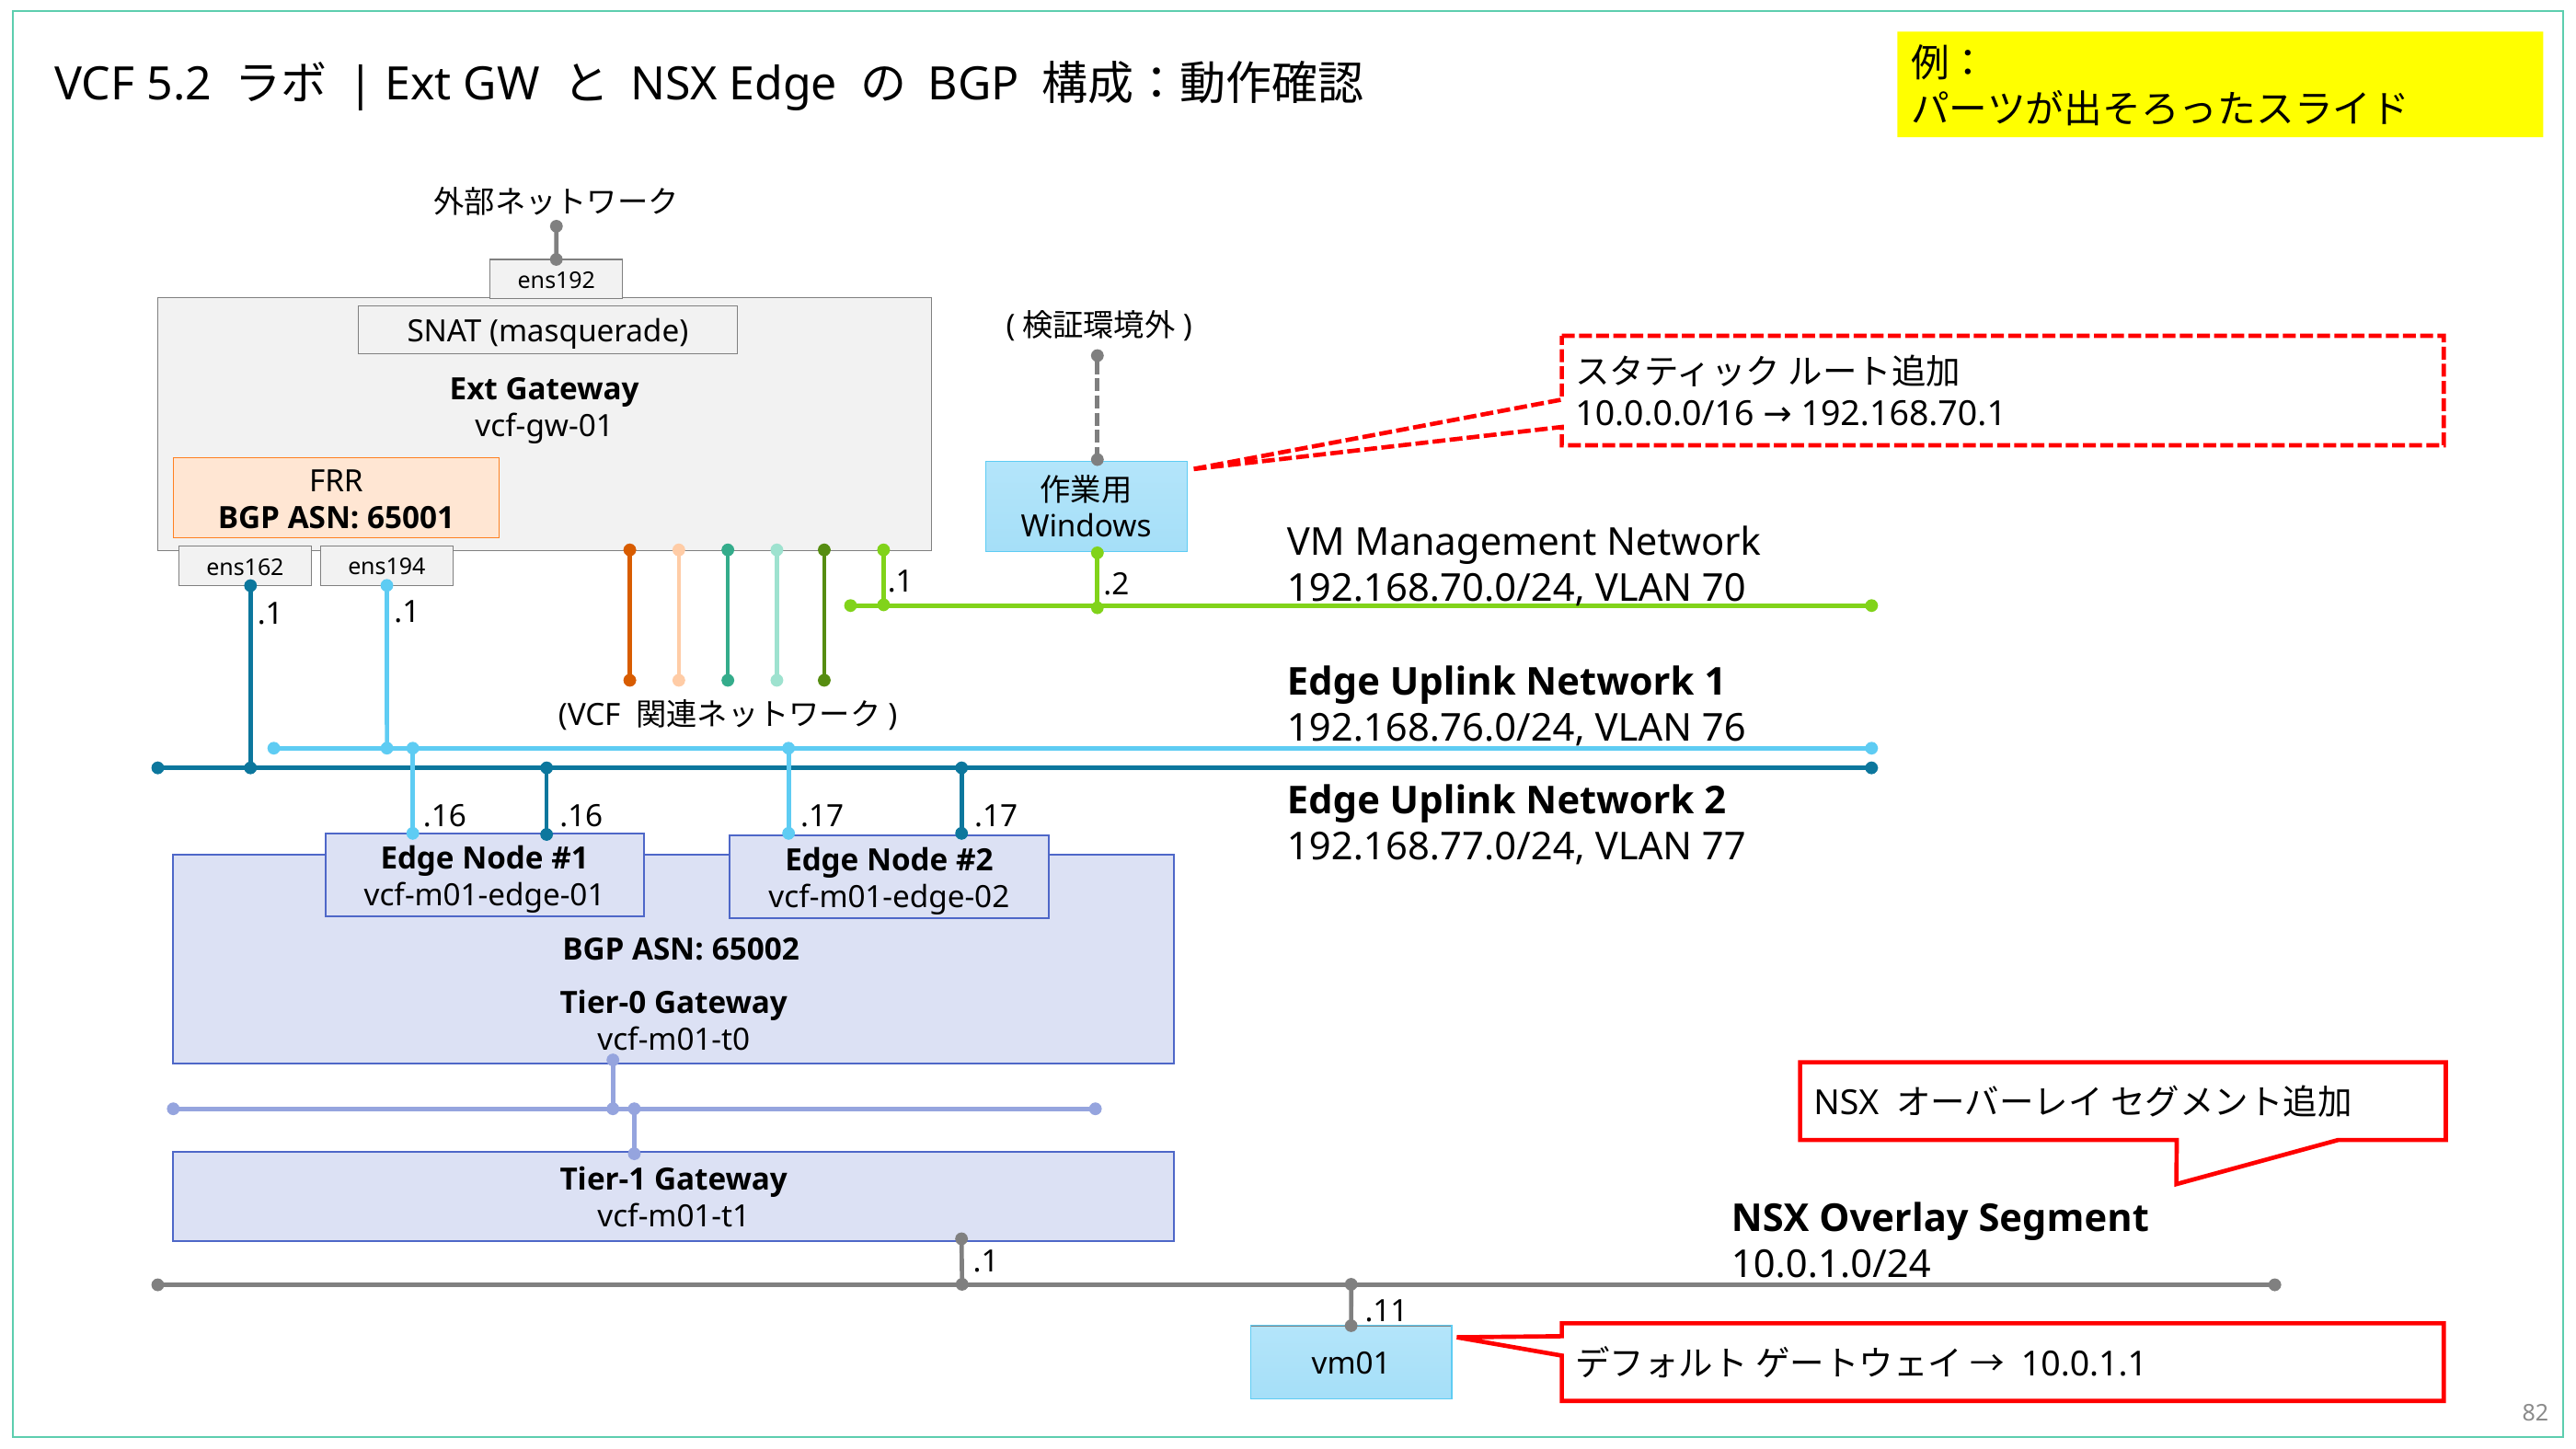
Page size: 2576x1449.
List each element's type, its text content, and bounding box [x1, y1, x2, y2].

text_box .2 [1089, 557, 1095, 605]
text_box スタティック ルート追加 10.0.0.0/16 → 192.168.70.1 [1191, 335, 2444, 470]
text_box .16 [548, 788, 677, 840]
text_box vm01 [1250, 1325, 1453, 1399]
text_box Tier-1 Gateway vcf-m01-t1 [172, 1151, 1175, 1242]
text_box Edge Uplink Network 1 192.168.76.0/24, VLAN 76 [1273, 650, 1898, 756]
text_box .16 [415, 789, 540, 833]
text_box (VCF 関連ネットワーク) [512, 687, 944, 739]
text_box Edge Node #1 vcf-m01-edge-01 [325, 833, 645, 917]
text_box FRR BGP ASN: 65001 [173, 457, 500, 538]
text_box .1 [886, 555, 947, 605]
text_box BGP ASN: 65002 [218, 922, 1144, 973]
text_box SNAT (masquerade) [358, 305, 738, 354]
text_box Edge Node #2 vcf-m01-edge-02 [729, 834, 1050, 919]
text_box デフォルト ゲートウェイ → 10.0.1.1 [1456, 1322, 2444, 1402]
text_box (検証環境外) [951, 298, 1247, 350]
text_box .1 [964, 1235, 1090, 1284]
text_box .1 [251, 586, 324, 638]
text_box Edge Uplink Network 2 192.168.77.0/24, VLAN 77 [1273, 768, 1920, 874]
slide_number 82 [2492, 1395, 2563, 1433]
text_box .11 [1351, 1285, 1482, 1335]
text_box 外部ネットワーク [408, 176, 705, 226]
text_box .1 [244, 586, 250, 638]
text_box .2 [1099, 557, 1163, 605]
text_box .1 [874, 555, 881, 605]
text_box .17 [964, 788, 1091, 840]
text_box 作業用 Windows [985, 461, 1188, 552]
text_box .17 [791, 788, 918, 834]
text_box VM Management Network 192.168.70.0/24, VLAN 70 [1273, 510, 1920, 616]
title VCF 5.2 ラボ | Ext GW と NSX Edge の BGP 構成：動作確認 [40, 34, 1896, 136]
text_box Tier-0 Gateway vcf-m01-t0 [172, 854, 1175, 1064]
text_box ens192 [489, 259, 623, 299]
text_box NSX Overlay Segment 10.0.1.0/24 [1718, 1186, 2342, 1293]
text_box ens194 [320, 546, 454, 586]
text_box .1 [380, 584, 461, 636]
text_box ens162 [178, 546, 312, 586]
text_box Ext Gateway vcf-gw-01 [157, 297, 932, 551]
text_box 例： パーツが出そろったスライド [1896, 30, 2544, 138]
text_box NSX オーバーレイ セグメント追加 [1800, 1062, 2447, 1185]
